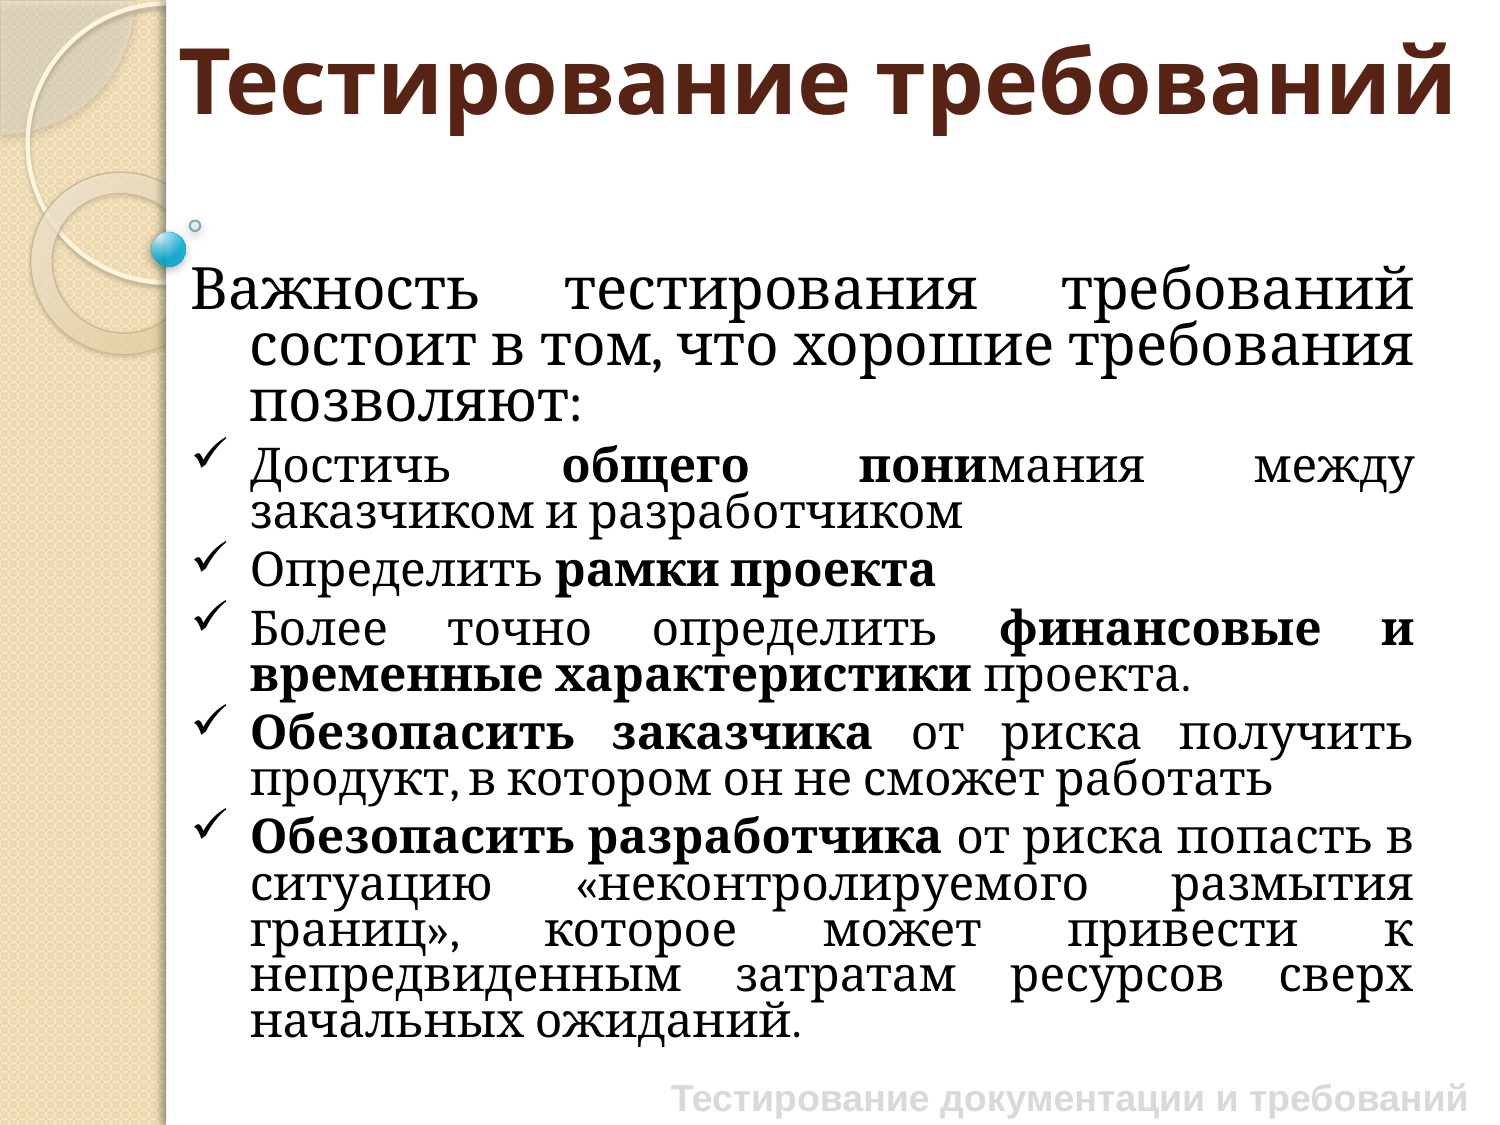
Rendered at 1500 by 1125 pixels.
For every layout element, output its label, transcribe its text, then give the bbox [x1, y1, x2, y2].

text_box Важность тестирования требований состоит в том, что хорошие требования позволяют: Достичь общего понимания между заказчиком и разработчиком Определить рамки проекта Более точно определить финансовые и временные характеристики проекта. Обезопасить заказчика от риска получить продукт, в котором он не сможет работать Обезопасить разработчика от риска попасть в ситуацию «неконтролируемого размытия границ», которое может привести к непредвиденным затратам ресурсов сверх начальных ожиданий. [175, 257, 1430, 1055]
title Тестирование требований [164, 0, 1500, 141]
text_box Тестирование документации и требований [656, 1066, 1500, 1125]
